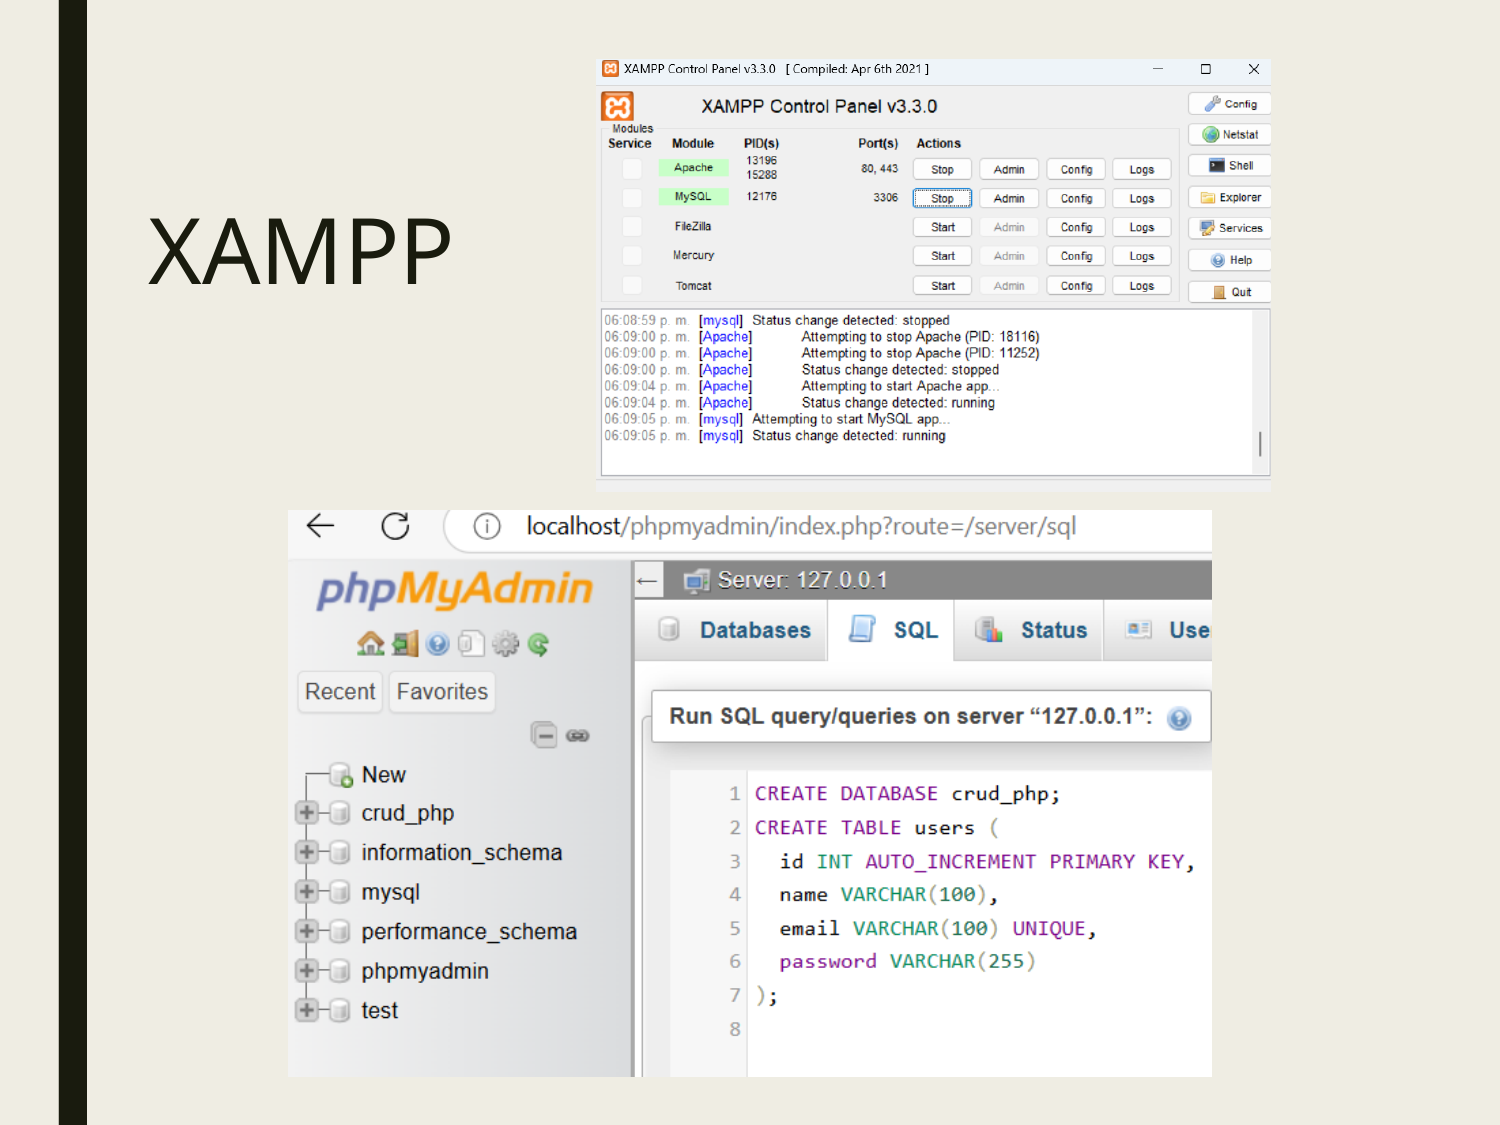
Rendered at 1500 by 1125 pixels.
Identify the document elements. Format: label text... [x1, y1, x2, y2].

title XAMPP [133, 198, 499, 357]
picture [288, 510, 1212, 1077]
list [596, 59, 1271, 492]
